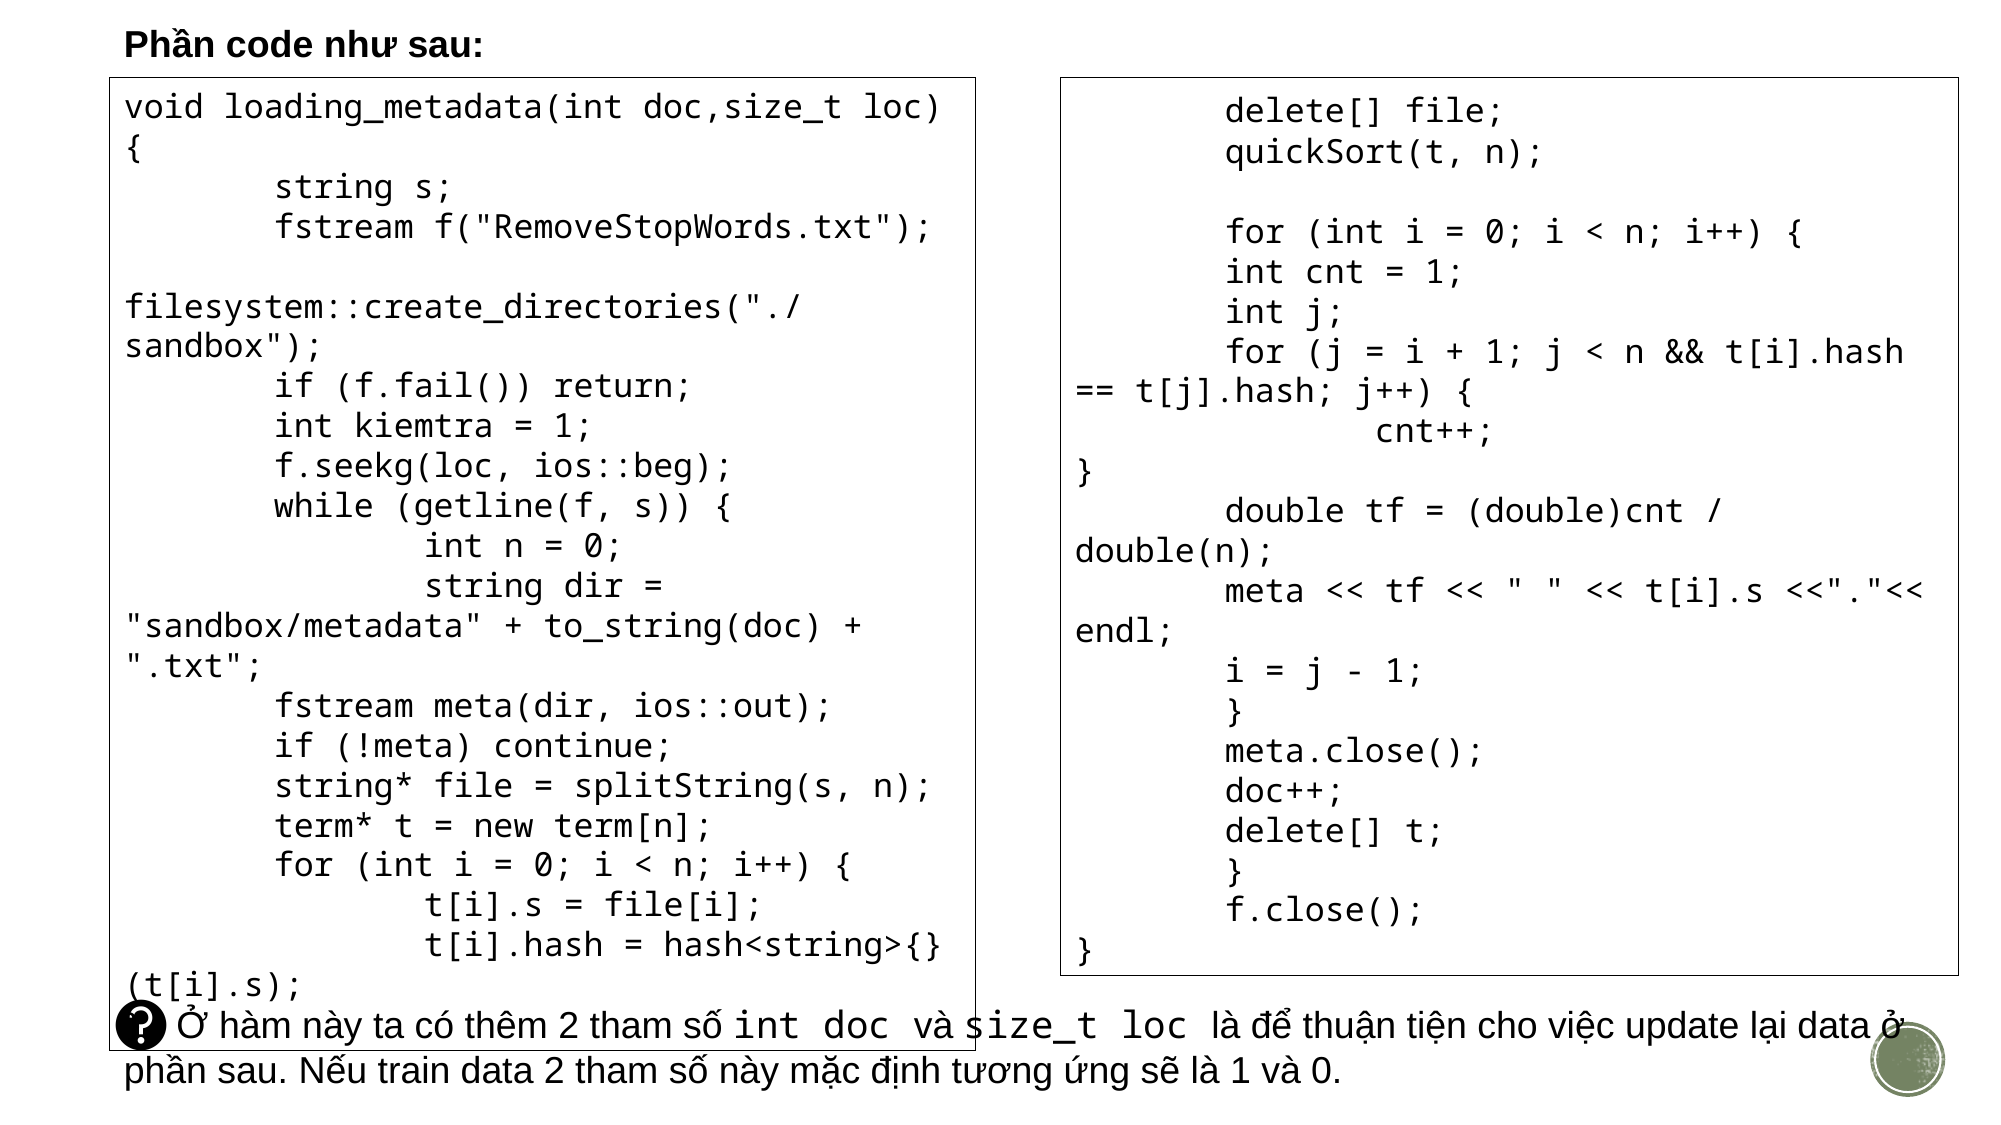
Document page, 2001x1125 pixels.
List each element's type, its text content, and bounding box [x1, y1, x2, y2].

text_box Phần code như sau: [109, 13, 501, 73]
picture [111, 995, 171, 1055]
text_box delete[] file; quickSort(t, n); for (int i = 0; i < n; i++) { int cnt = 1; int j; for (j = i + 1; j < n && t[i].hash == t[j].hash; j++) { cnt++; } double tf = (double)cnt / double(n); meta << tf << " " << t[i].s <<"."<< endl; i = j - 1; } meta.close(); doc++; delete[] t; } f.close(); } [1060, 77, 1959, 976]
text_box Ở hàm này ta có thêm 2 tham số int doc và size_t loc là để thuận tiện cho việc update lại data ở phần sau. Nếu train data 2 tham số này mặc định tương ứng sẽ là 1 và 0. [109, 993, 1939, 1099]
text_box void loading_metadata(int doc,size_t loc) { string s; fstream f("RemoveStopWords.txt"); filesystem::create_directories("./sandbox"); if (f.fail()) return; int kiemtra = 1; f.seekg(loc, ios::beg); while (getline(f, s)) { int n = 0; string dir = "sandbox/metadata" + to_string(doc) + ".txt"; fstream meta(dir, ios::out); if (!meta) continue; string* file = splitString(s, n); term* t = new term[n]; for (int i = 0; i < n; i++) { t[i].s = file[i]; t[i].hash = hash<string>{} (t[i].s); } [109, 77, 976, 993]
